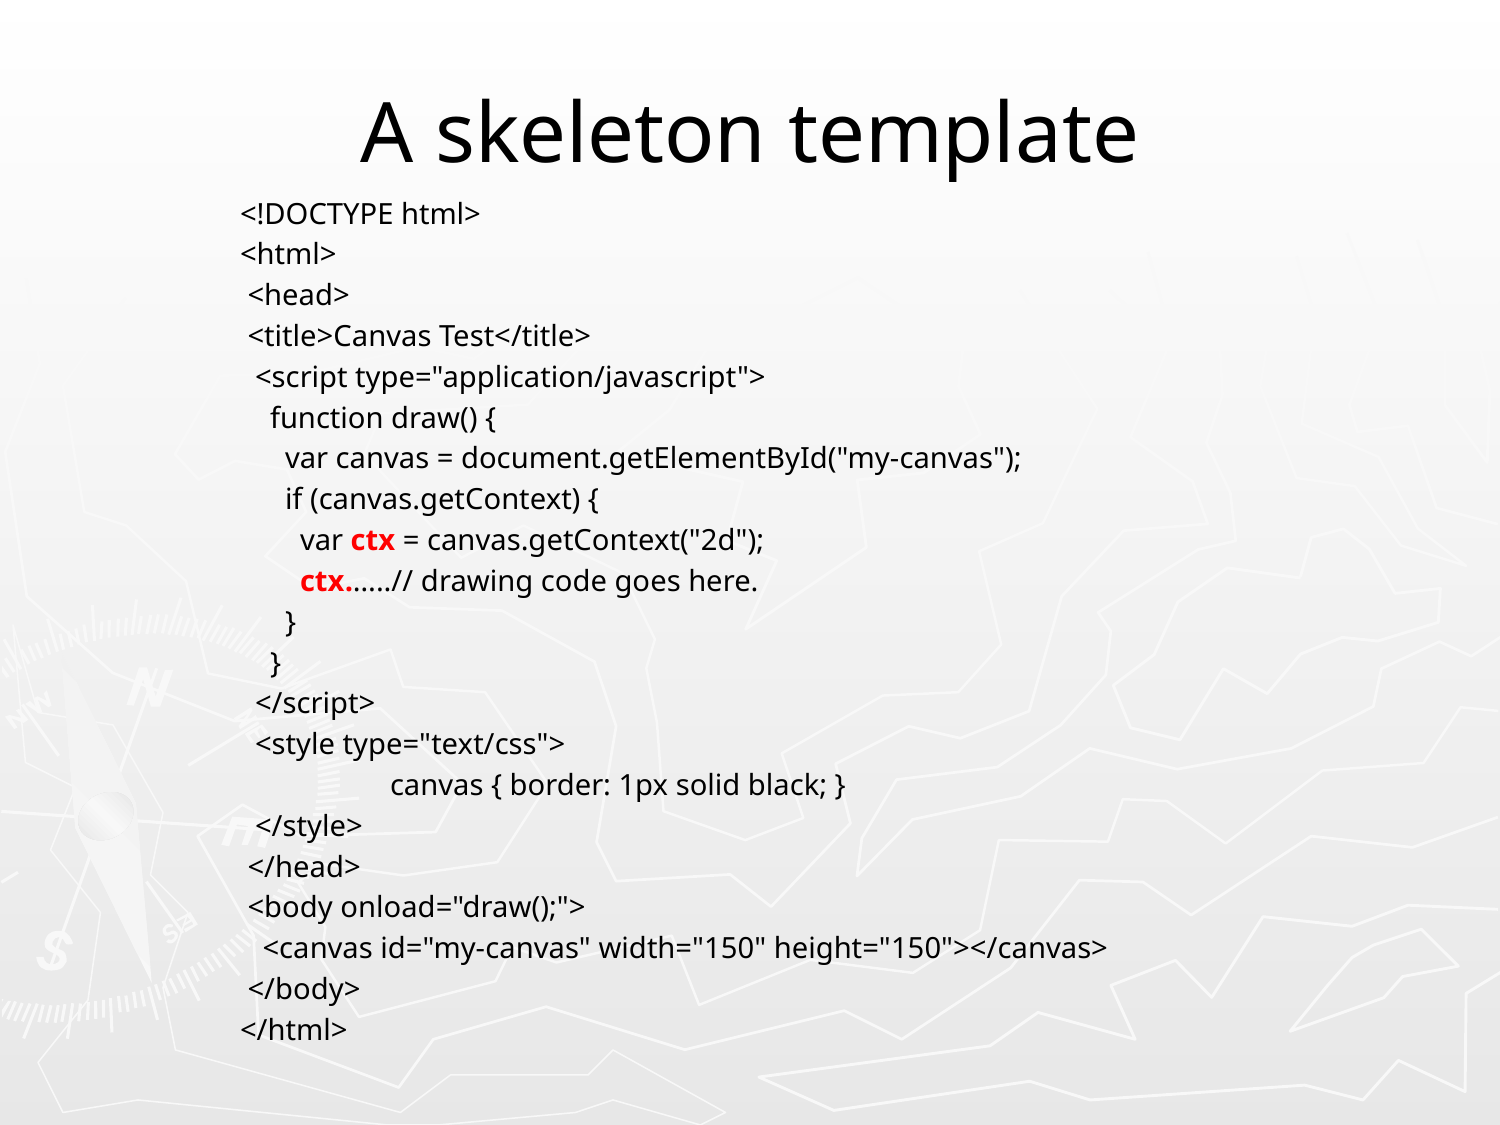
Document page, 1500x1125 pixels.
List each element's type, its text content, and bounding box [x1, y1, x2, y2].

list <!DOCTYPE html> <html> <head> <title>Canvas Test</title> <script type="application/javascript"> function draw() { var canvas = document.getElementById("my-canvas"); if (canvas.getContext) { var ctx = canvas.getContext("2d"); ctx.…..// drawing code goes here. } } </script> <style type="text/css"> canvas { border: 1px solid black; } </style> </head> <body onload="draw();"> <canvas id="my-canvas" width="150" height="150"></canvas> </body> </html> [75, 187, 1425, 1083]
title A skeleton template [75, 45, 1425, 187]
